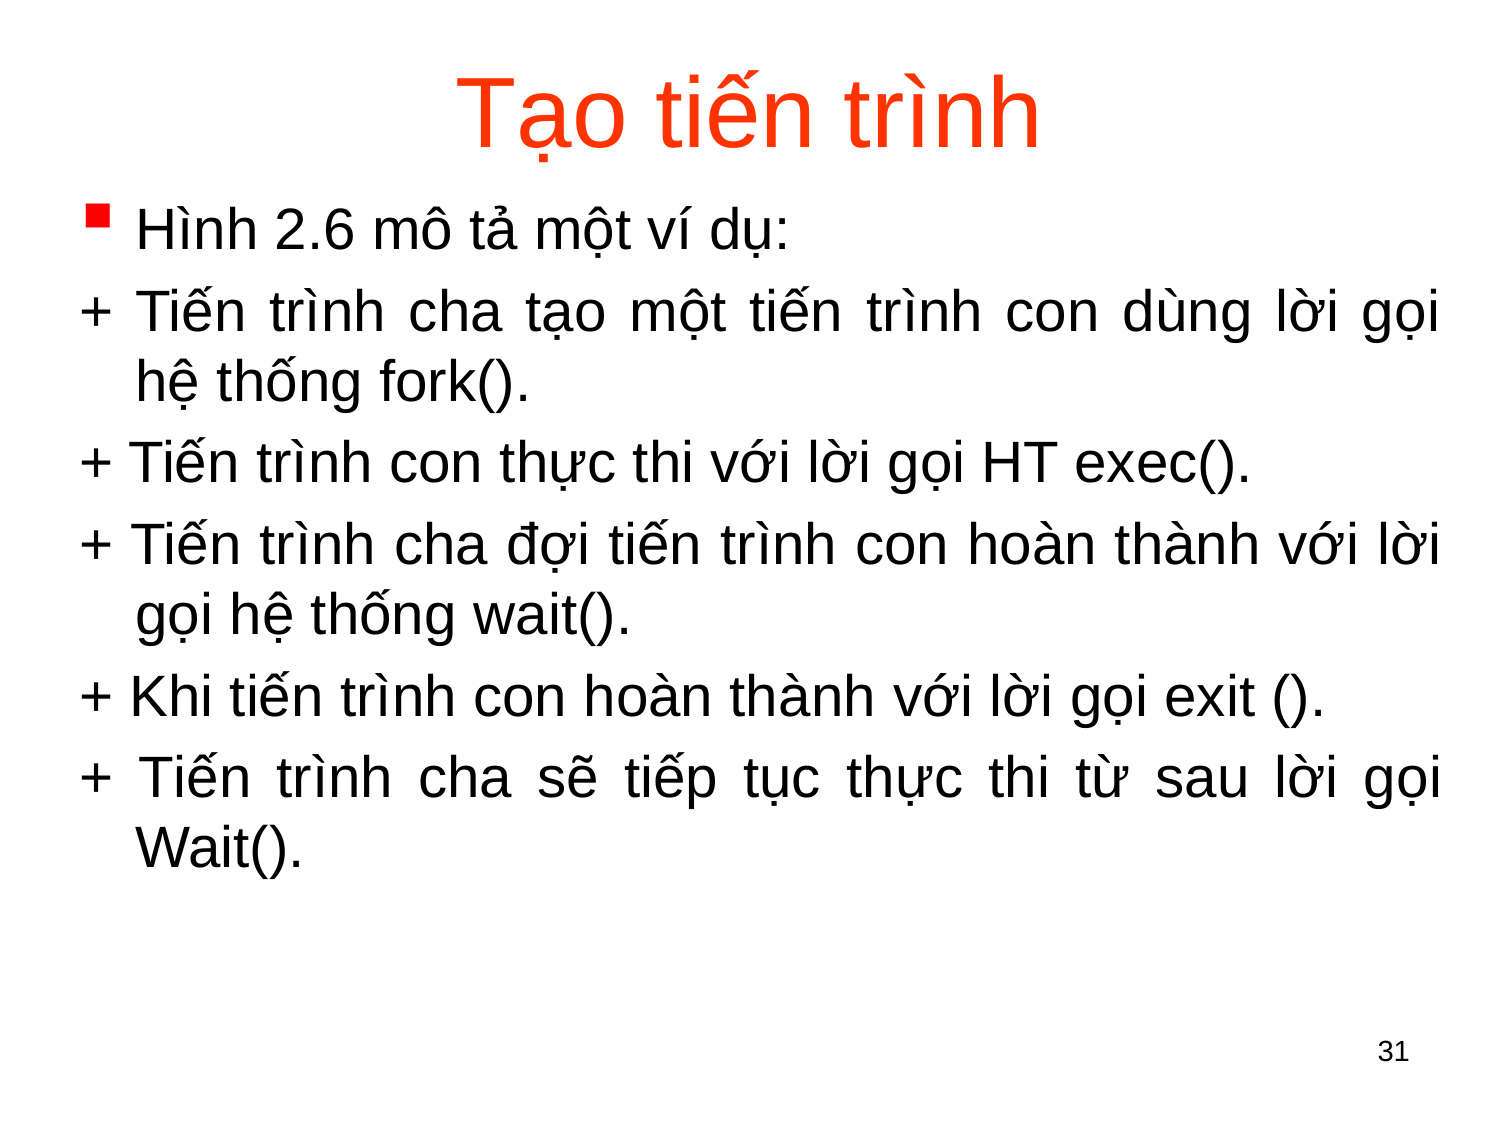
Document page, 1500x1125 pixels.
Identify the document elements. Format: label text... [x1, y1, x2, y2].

list Hình 2.6 mô tả một ví dụ: + Tiến trình cha tạo một tiến trình con dùng lời gọi hệ thống fork(). + Tiến trình con thực thi với lời gọi HT exec(). + Tiến trình cha đợi tiến trình con hoàn thành với lời gọi hệ thống wait(). + Khi tiến trình con hoàn thành với lời gọi exit (). + Tiến trình cha sẽ tiếp tục thực thi từ sau lời gọi Wait(). [64, 183, 1458, 979]
slide_number 31 [1074, 1024, 1426, 1103]
title Tạo tiến trình [74, 44, 1426, 170]
